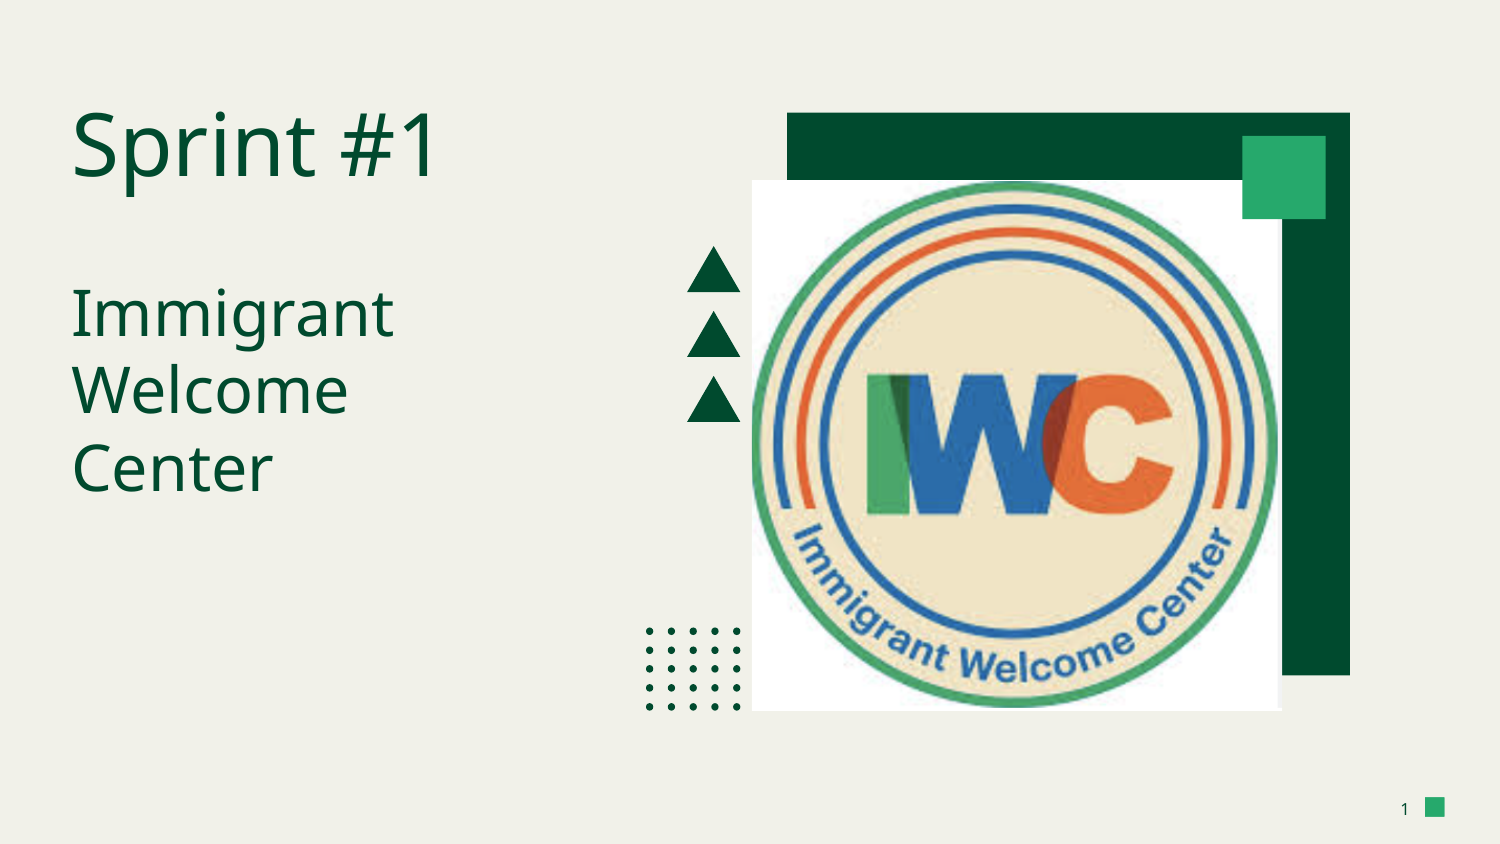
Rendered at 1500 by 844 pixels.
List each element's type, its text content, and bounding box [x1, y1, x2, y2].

text_box [1425, 797, 1445, 817]
title Sprint #1 Immigrant Welcome Center [56, 74, 638, 750]
text_box [1242, 135, 1326, 220]
picture [751, 180, 1283, 711]
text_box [686, 245, 741, 423]
slide_number ‹#› [1350, 787, 1425, 833]
text_box [787, 112, 1350, 676]
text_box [645, 627, 741, 711]
